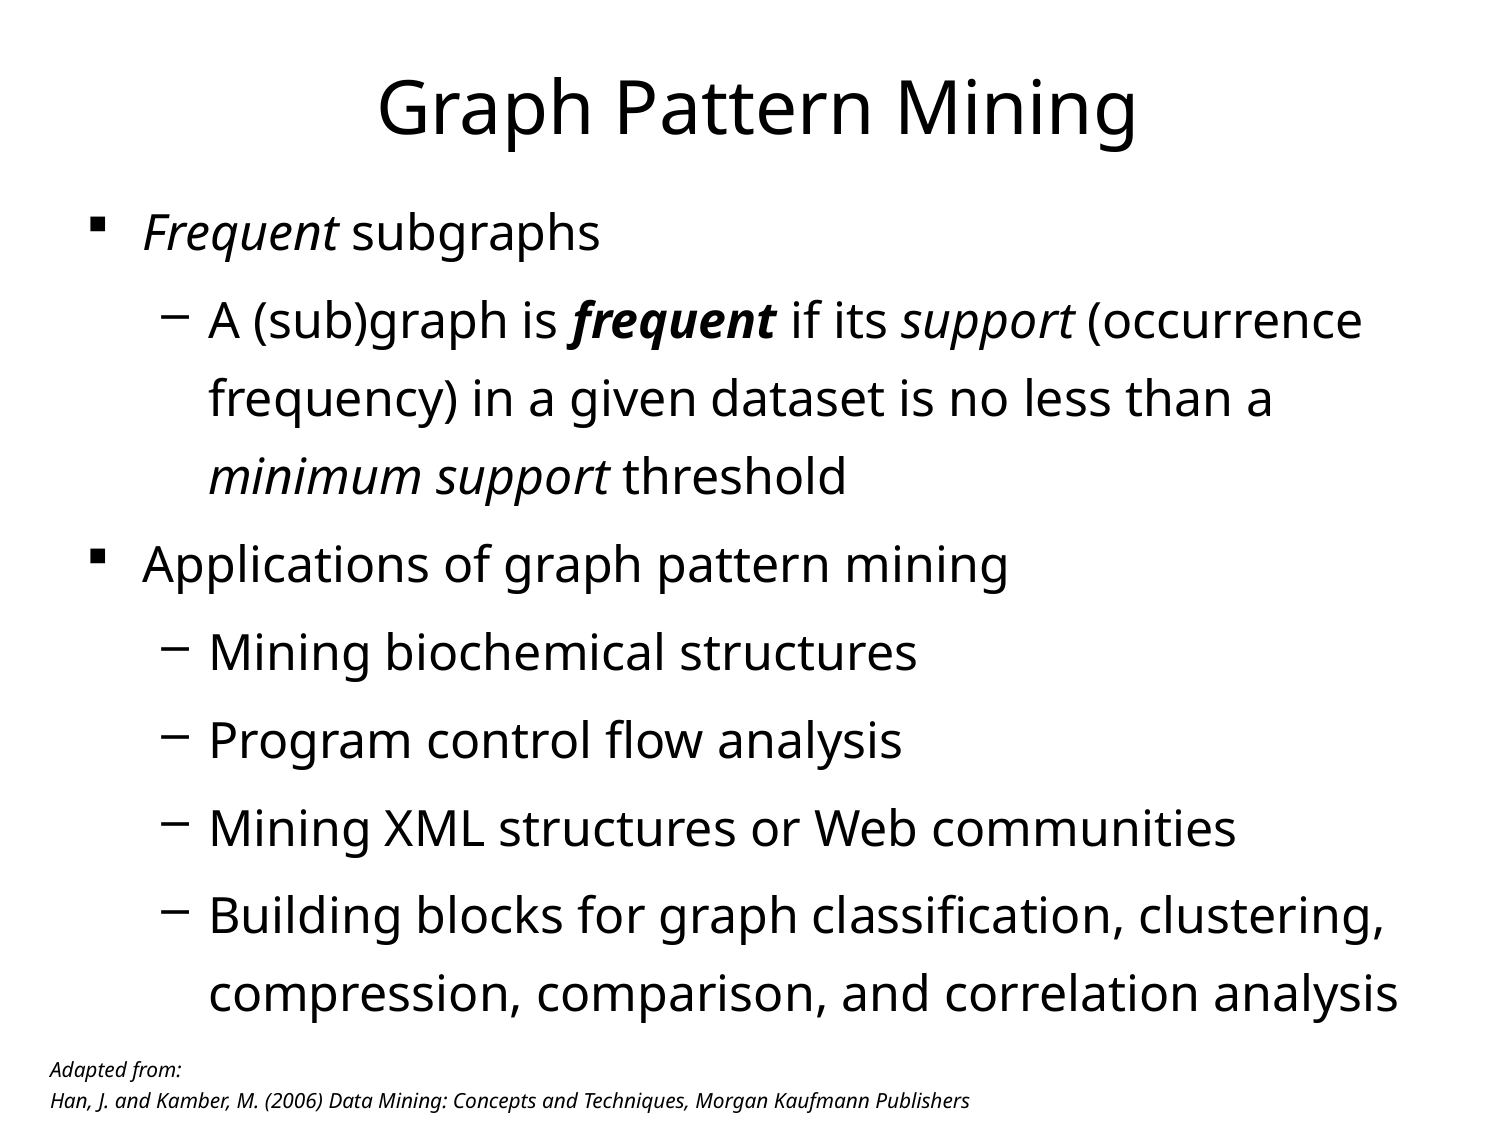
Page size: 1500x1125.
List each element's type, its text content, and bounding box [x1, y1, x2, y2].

title Graph Pattern Mining [124, 62, 1392, 147]
list Frequent subgraphs A (sub)graph is frequent if its support (occurrence frequency) in a given dataset is no less than a minimum support threshold Applications of graph pattern mining Mining biochemical structures Program control flow analysis Mining XML structures or Web communities Building blocks for graph classification, clustering, compression, comparison, and correlation analysis [71, 174, 1422, 1076]
